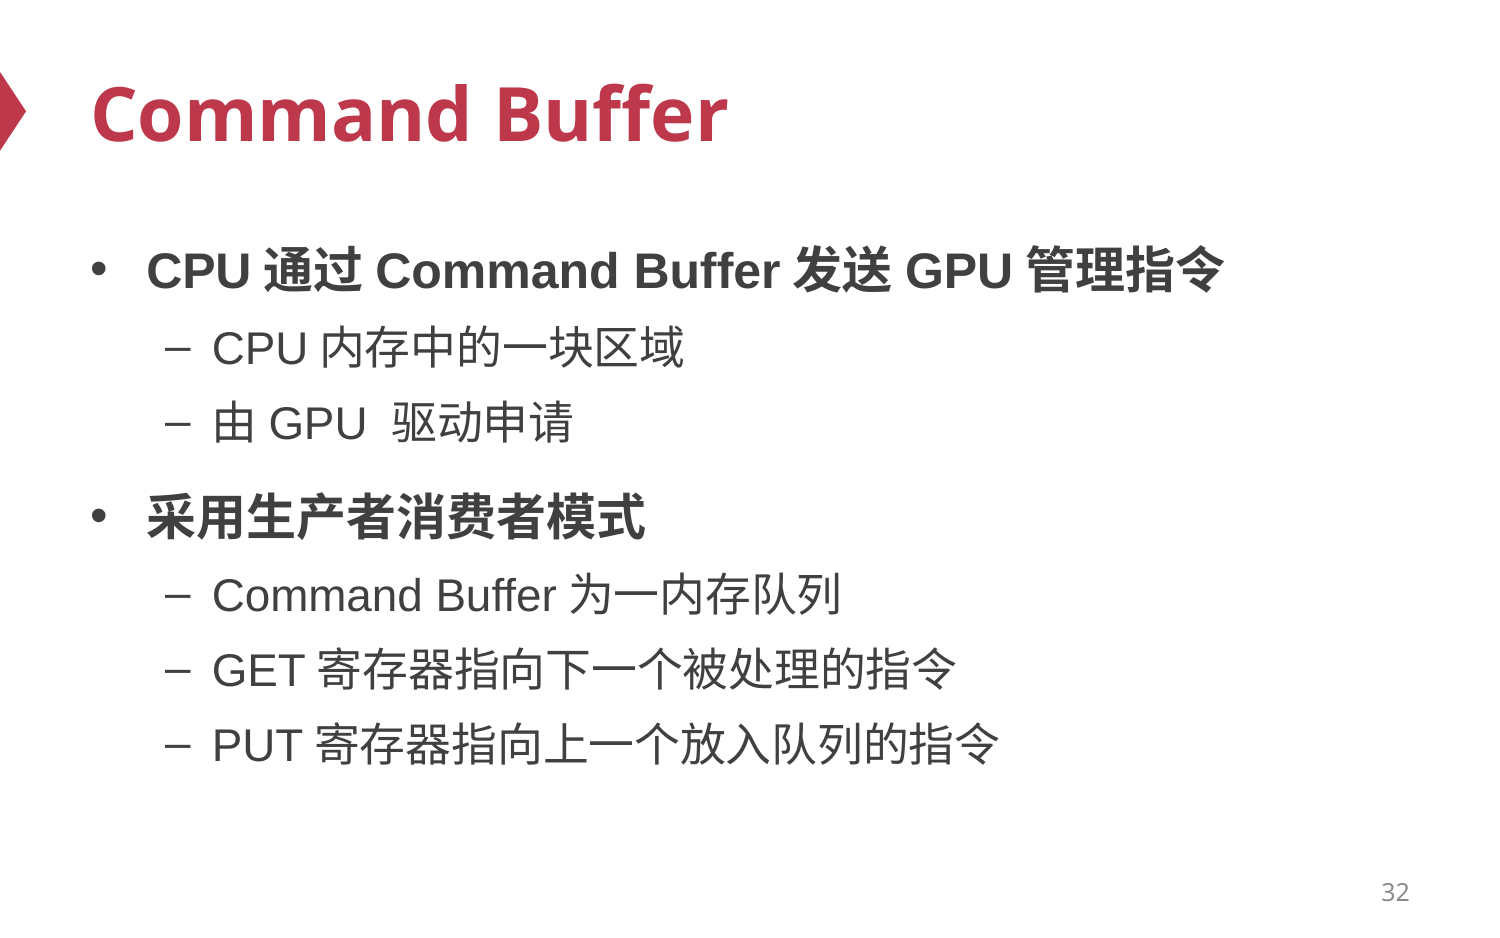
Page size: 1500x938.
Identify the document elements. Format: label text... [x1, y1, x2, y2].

list CPU通过Command Buffer发送GPU管理指令 CPU内存中的一块区域 由GPU 驱动申请 采用生产者消费者模式 Command Buffer为一内存队列 GET寄存器指向下一个被处理的指令 PUT寄存器指向上一个放入队列的指令 [75, 218, 1425, 838]
title Command Buffer [75, 37, 1425, 186]
slide_number 32 [1074, 868, 1425, 919]
